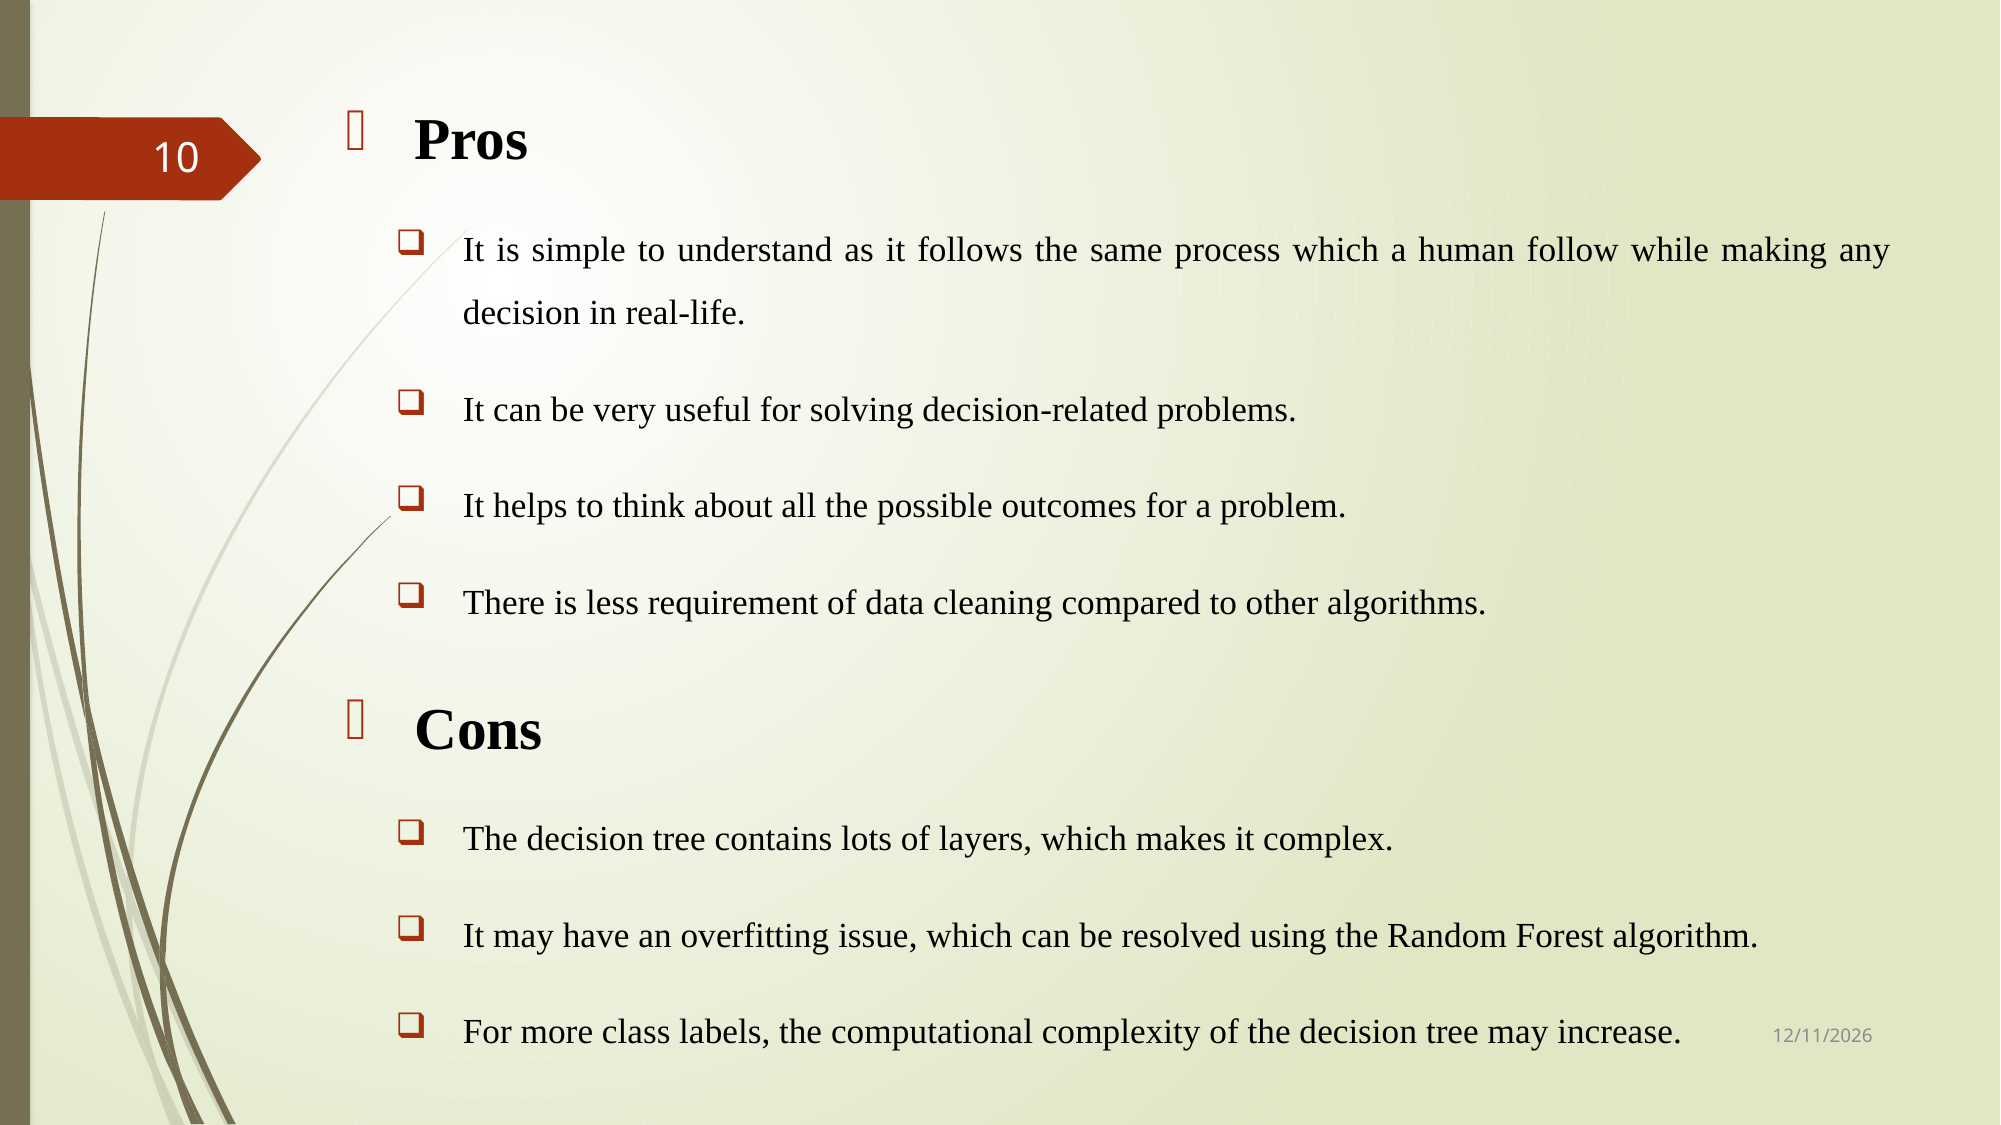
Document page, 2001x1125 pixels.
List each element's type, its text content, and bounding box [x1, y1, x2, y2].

slide_number 10 [87, 129, 216, 190]
list Pros It is simple to understand as it follows the same process which a human follow while making any decision in real-life. It can be very useful for solving decision-related problems. It helps to think about all the possible outcomes for a problem. There is less requirement of data cleaning compared to other algorithms. Cons The decision tree contains lots of layers, which makes it complex. It may have an overfitting issue, which can be resolved using the Random Forest algorithm. For more class labels, the computational complexity of the decision tree may increase. [330, 57, 1909, 1068]
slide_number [1699, 1005, 1888, 1067]
